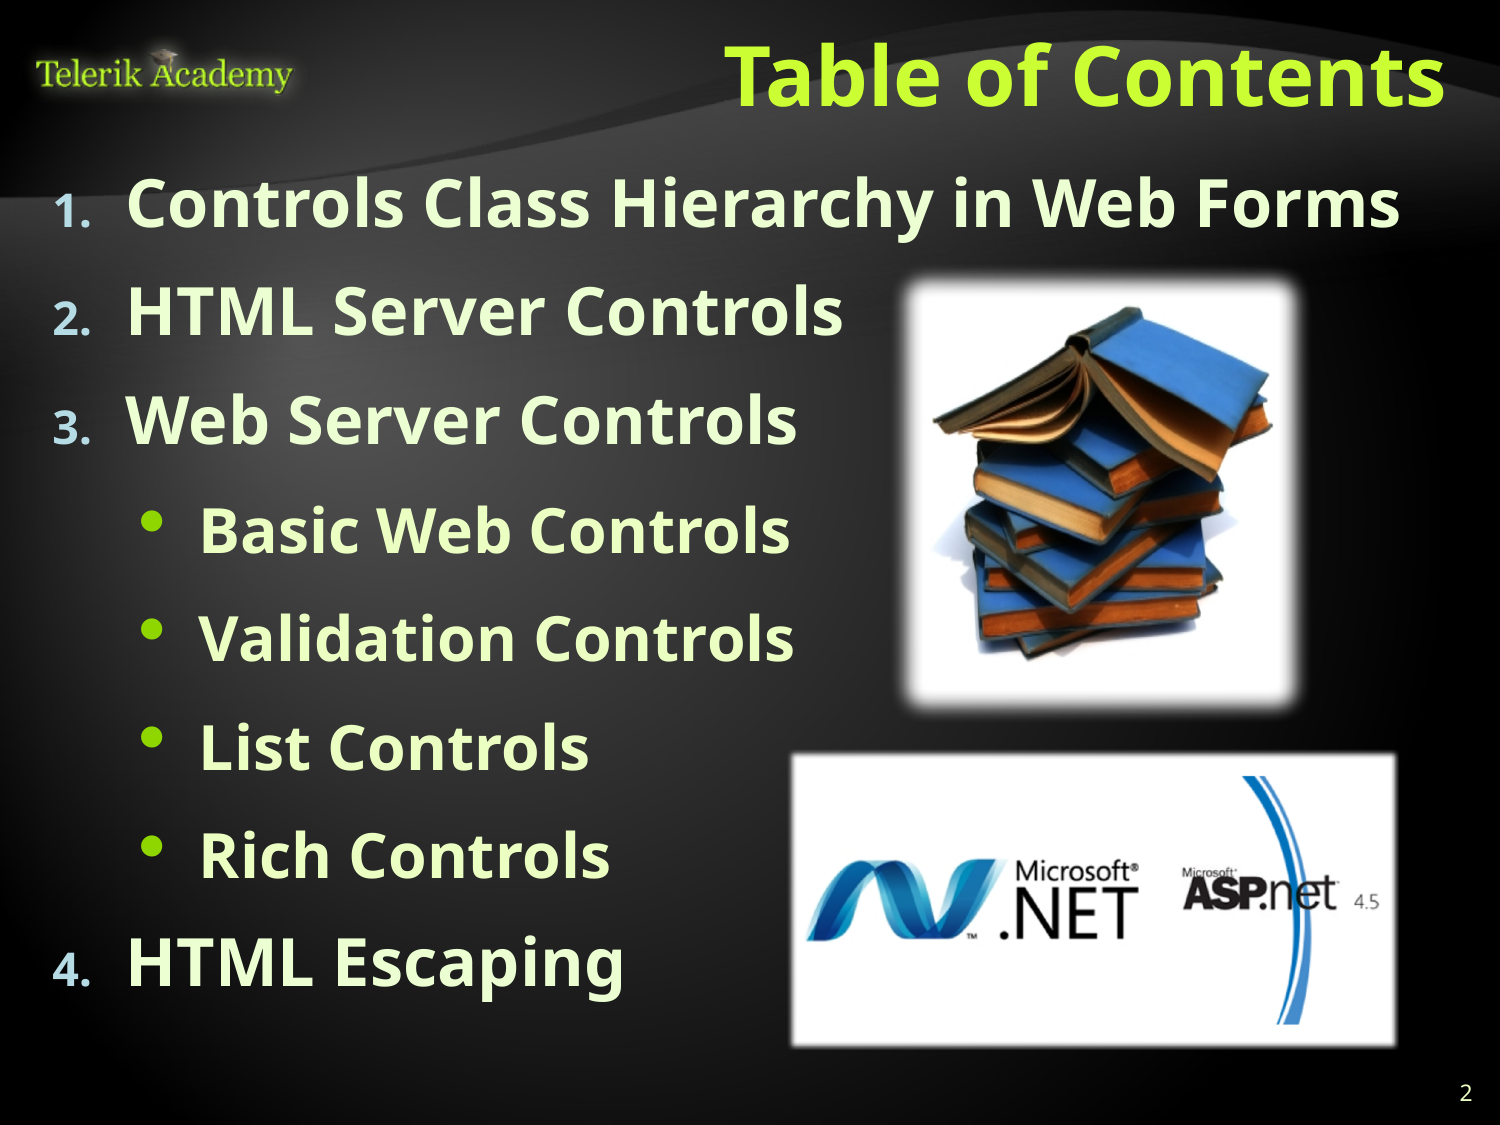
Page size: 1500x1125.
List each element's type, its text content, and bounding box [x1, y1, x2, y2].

title Table of Contents [300, 12, 1463, 149]
list Controls Class Hierarchy in Web Forms HTML Server Controls Web Server Controls Basic Web Controls Validation Controls List Controls Rich Controls HTML Escaping [37, 149, 1463, 1100]
picture [0, 0, 1500, 1125]
slide_number 2 [1412, 1074, 1488, 1113]
